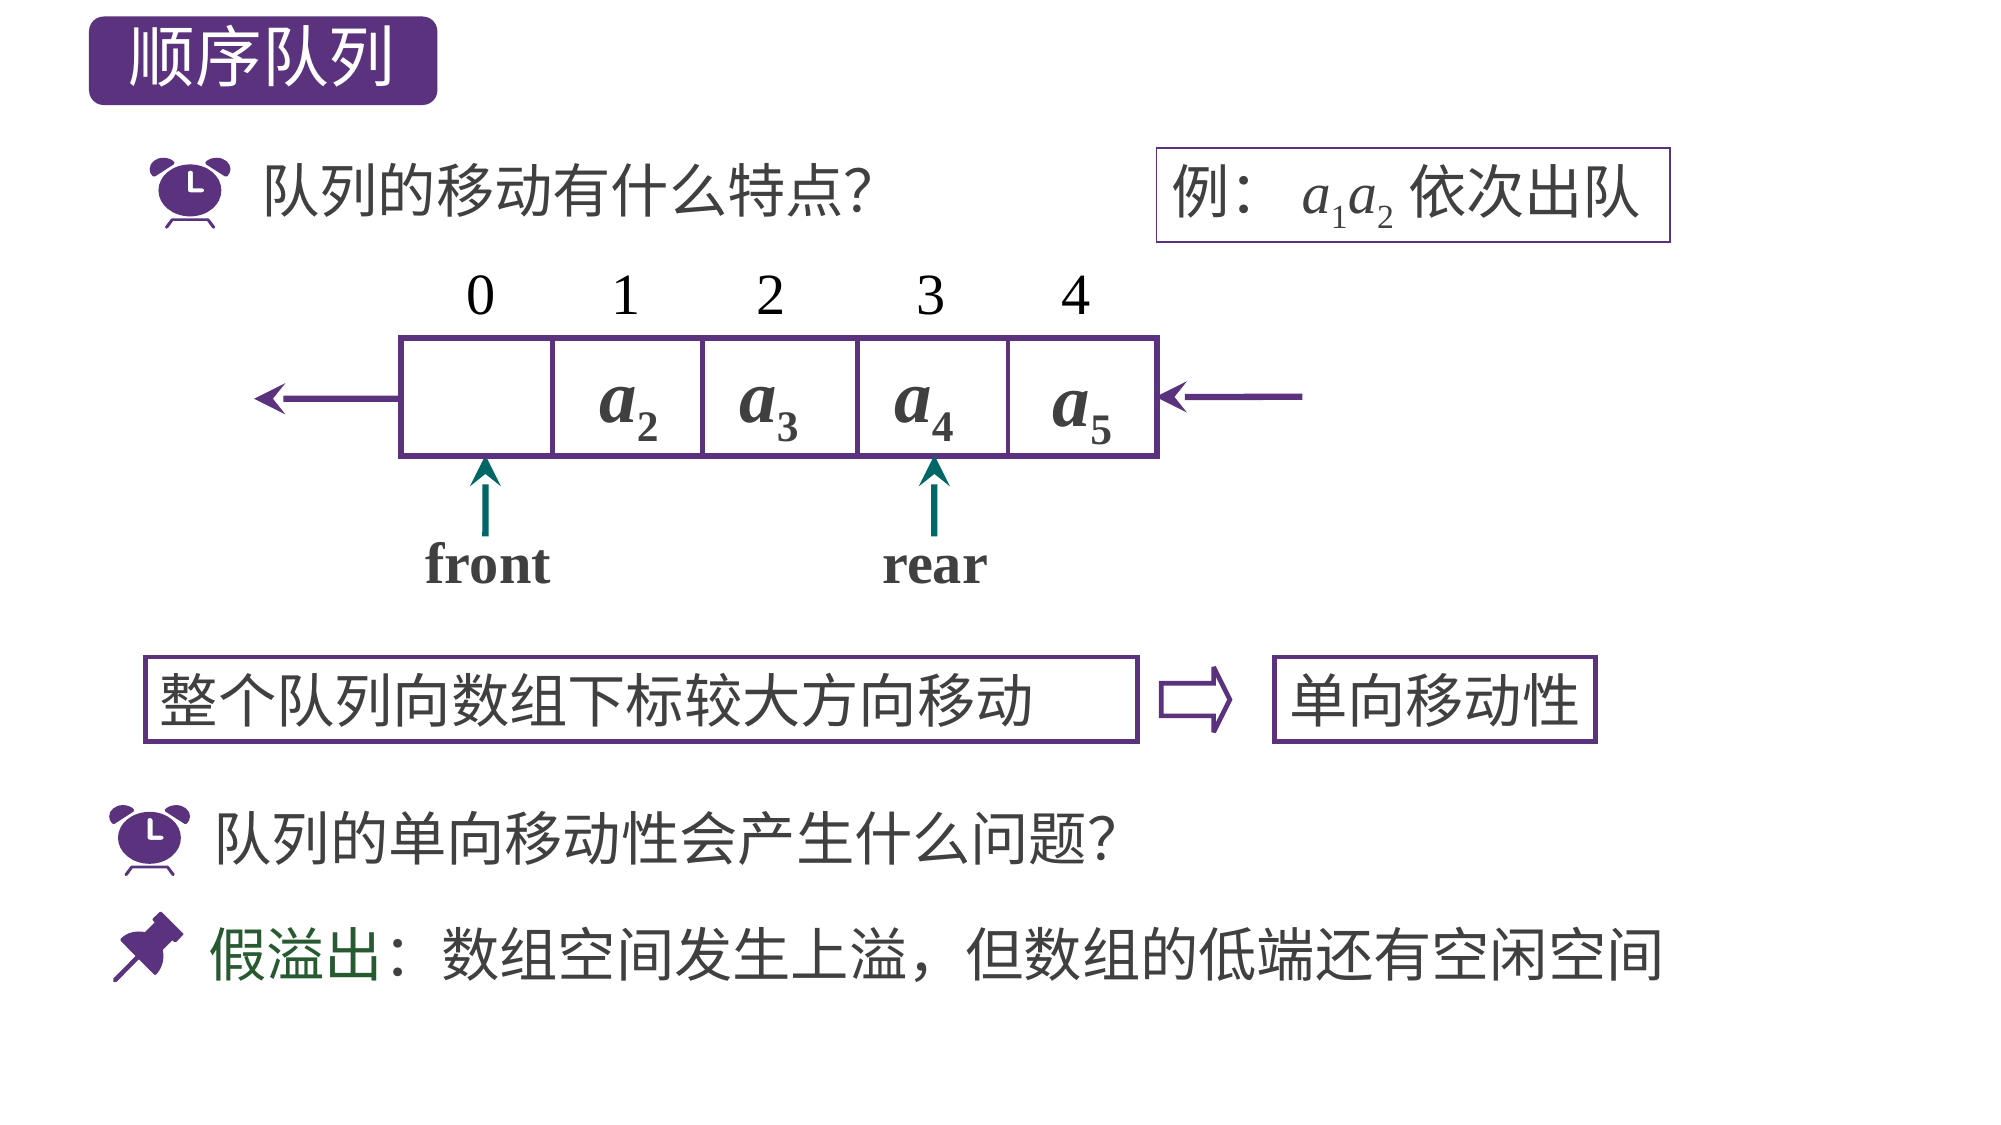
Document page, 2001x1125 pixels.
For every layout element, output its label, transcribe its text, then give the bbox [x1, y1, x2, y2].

text_box a5 [1038, 456, 1135, 461]
text_box [254, 388, 275, 410]
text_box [410, 456, 581, 604]
text_box [87, 15, 439, 107]
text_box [867, 455, 1038, 604]
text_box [149, 146, 938, 233]
text_box [1160, 386, 1177, 408]
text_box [112, 907, 1786, 997]
text_box 顺序队列 [107, 7, 418, 103]
text_box 例：a1a2依次出队 [1156, 147, 1670, 243]
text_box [400, 337, 1157, 456]
text_box 0 1 2 3 4 [451, 248, 1149, 334]
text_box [109, 794, 1232, 880]
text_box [145, 656, 1598, 743]
